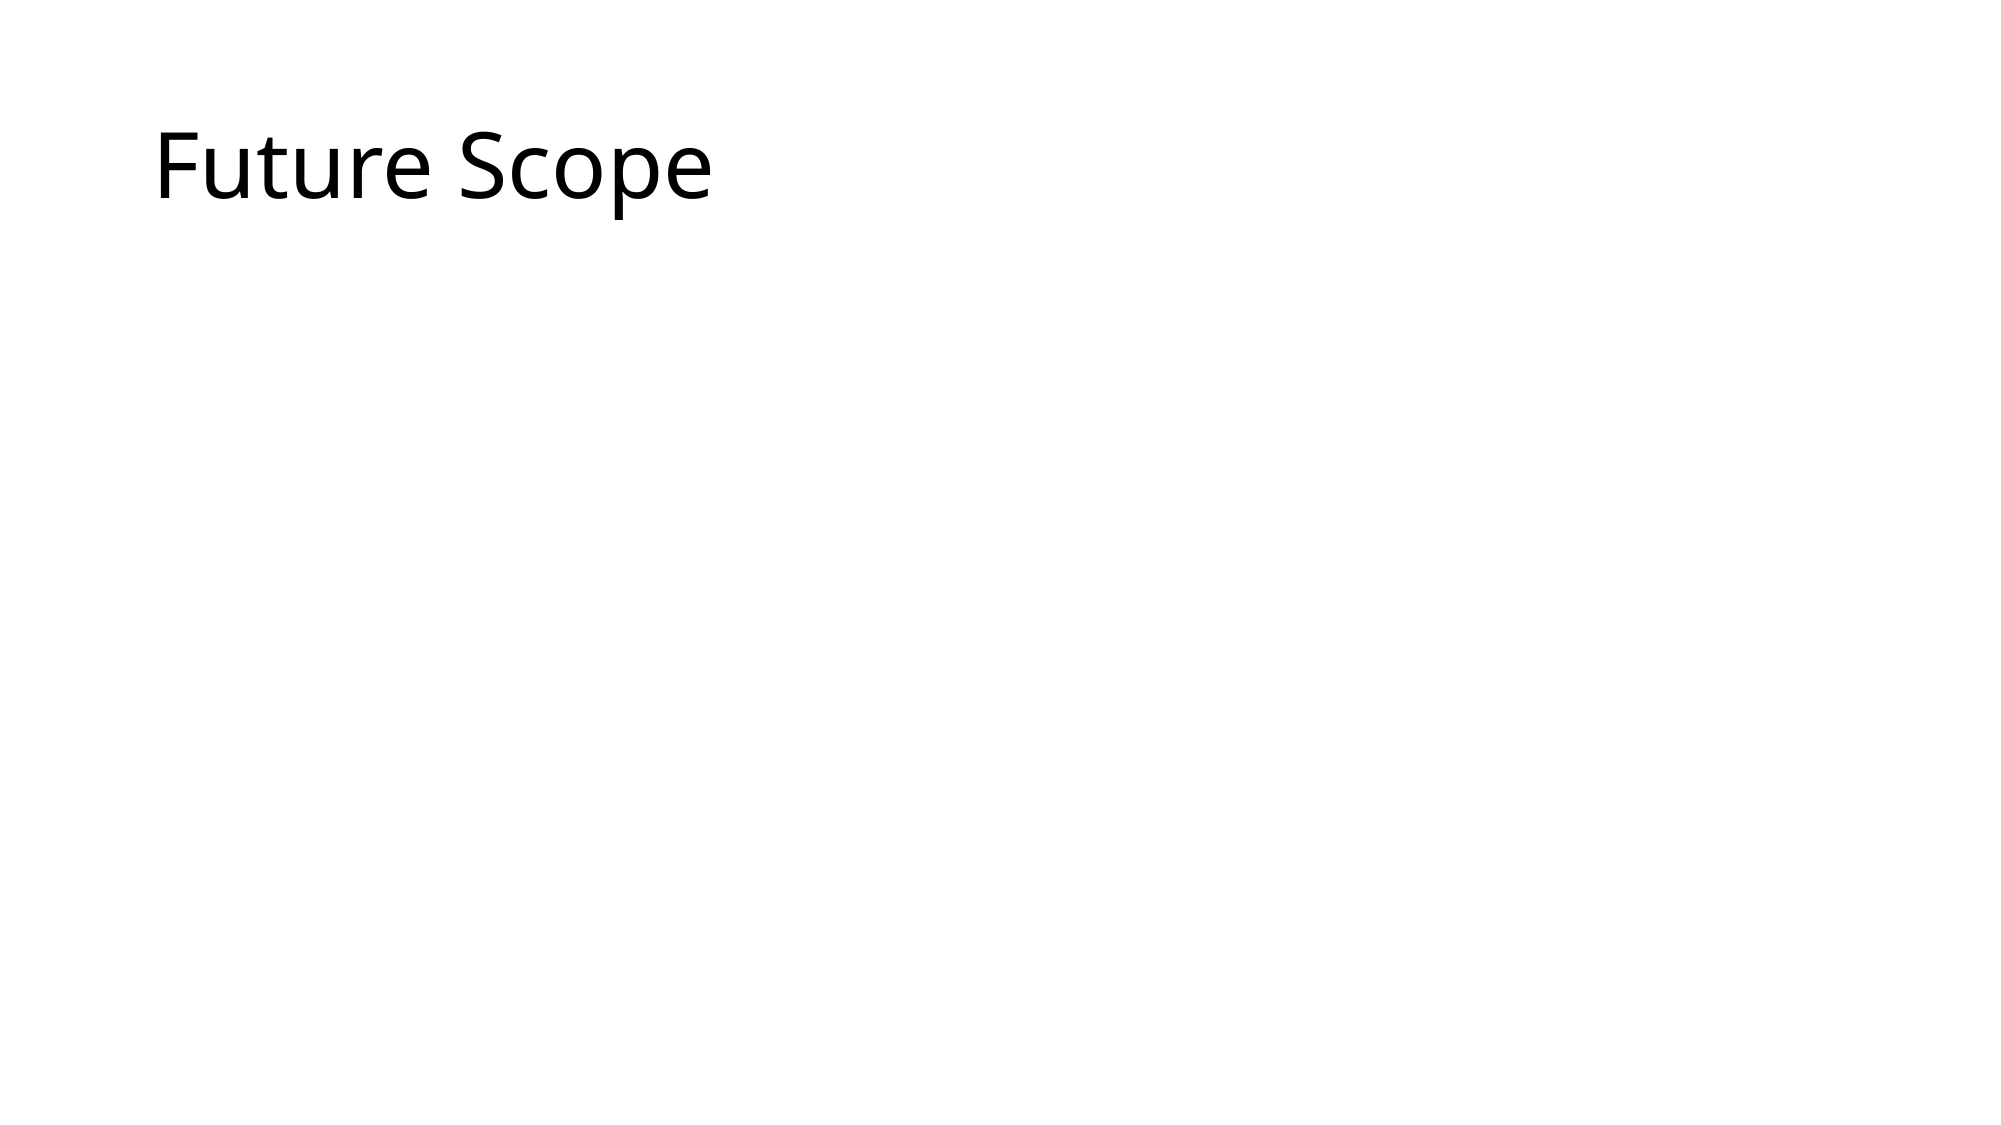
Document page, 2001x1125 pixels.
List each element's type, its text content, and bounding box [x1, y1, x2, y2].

title Future Scope [137, 59, 1863, 278]
